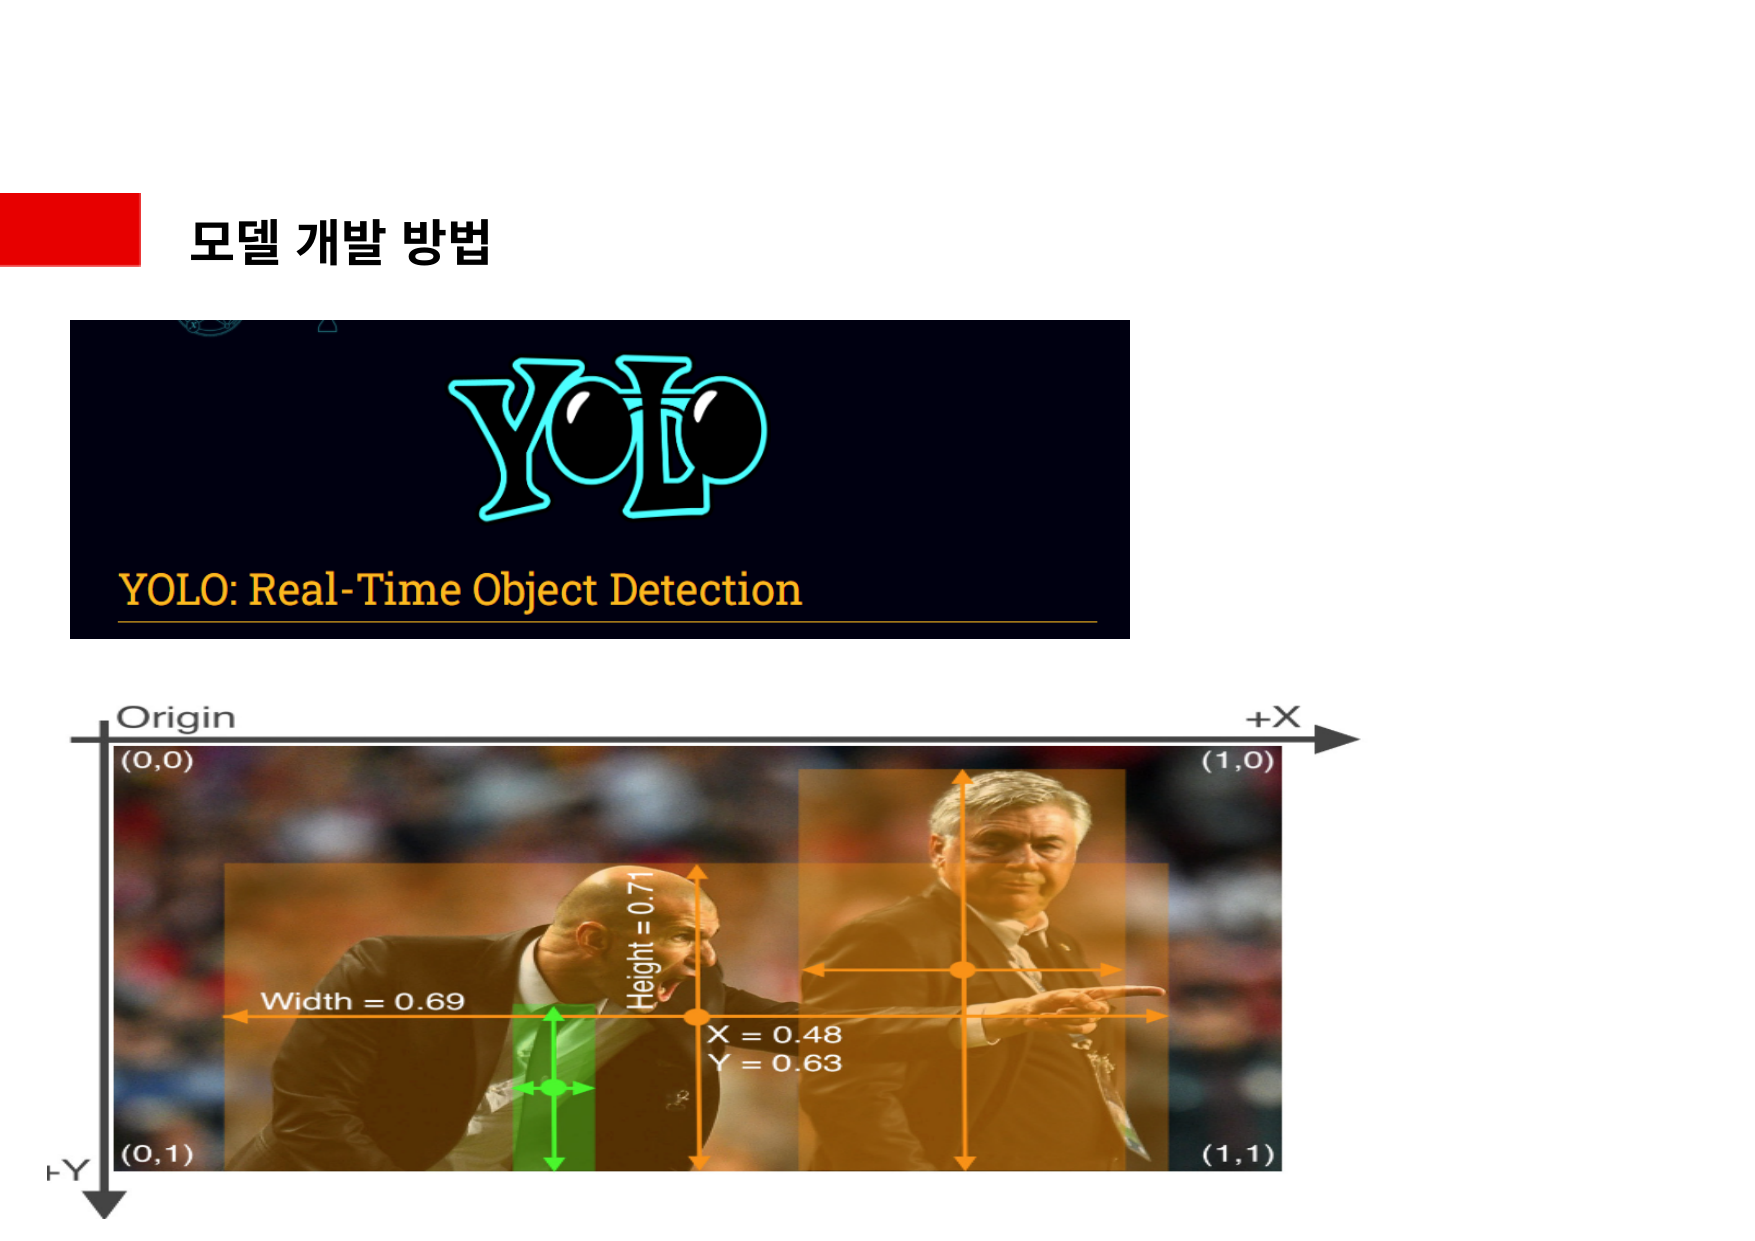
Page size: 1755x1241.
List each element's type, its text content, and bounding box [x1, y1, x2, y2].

text_box 모델 개발 방법 [175, 196, 622, 287]
picture [69, 320, 1130, 639]
picture [47, 692, 1395, 1219]
picture [0, 193, 141, 267]
